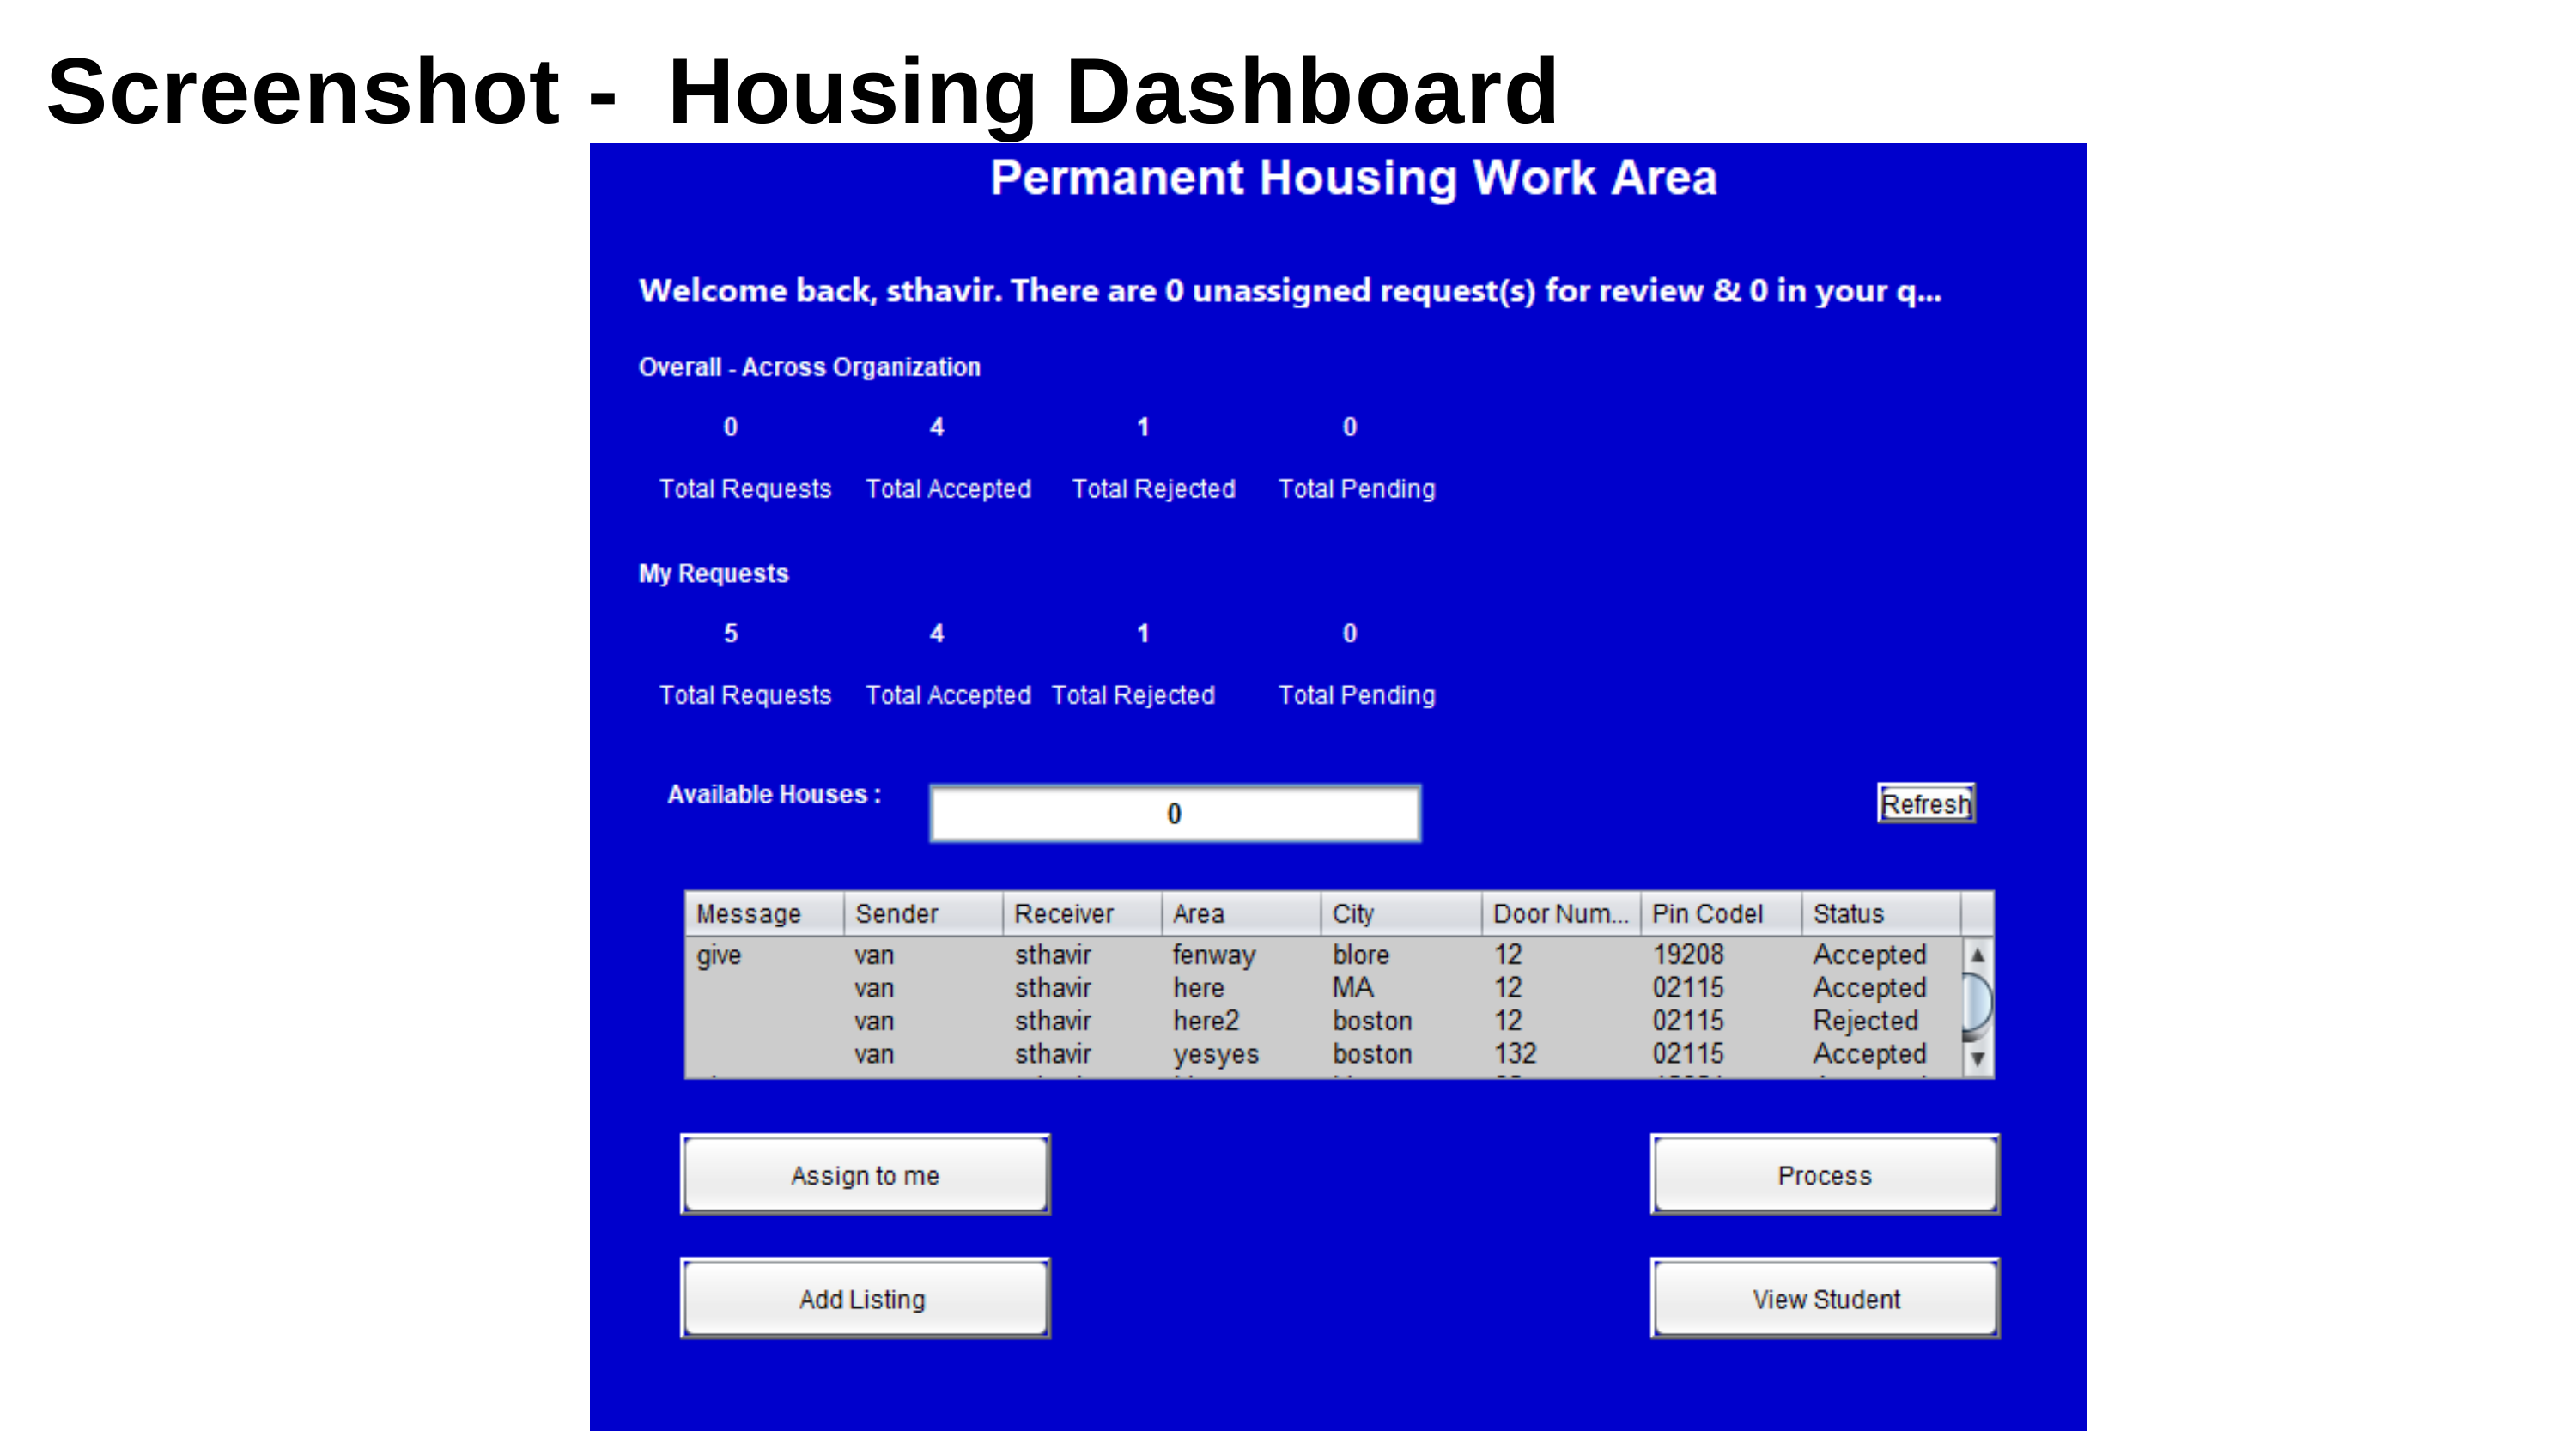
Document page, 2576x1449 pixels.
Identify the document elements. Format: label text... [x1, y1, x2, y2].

title Screenshot - Housing Dashboard [44, 28, 1562, 273]
picture [590, 143, 2087, 1431]
